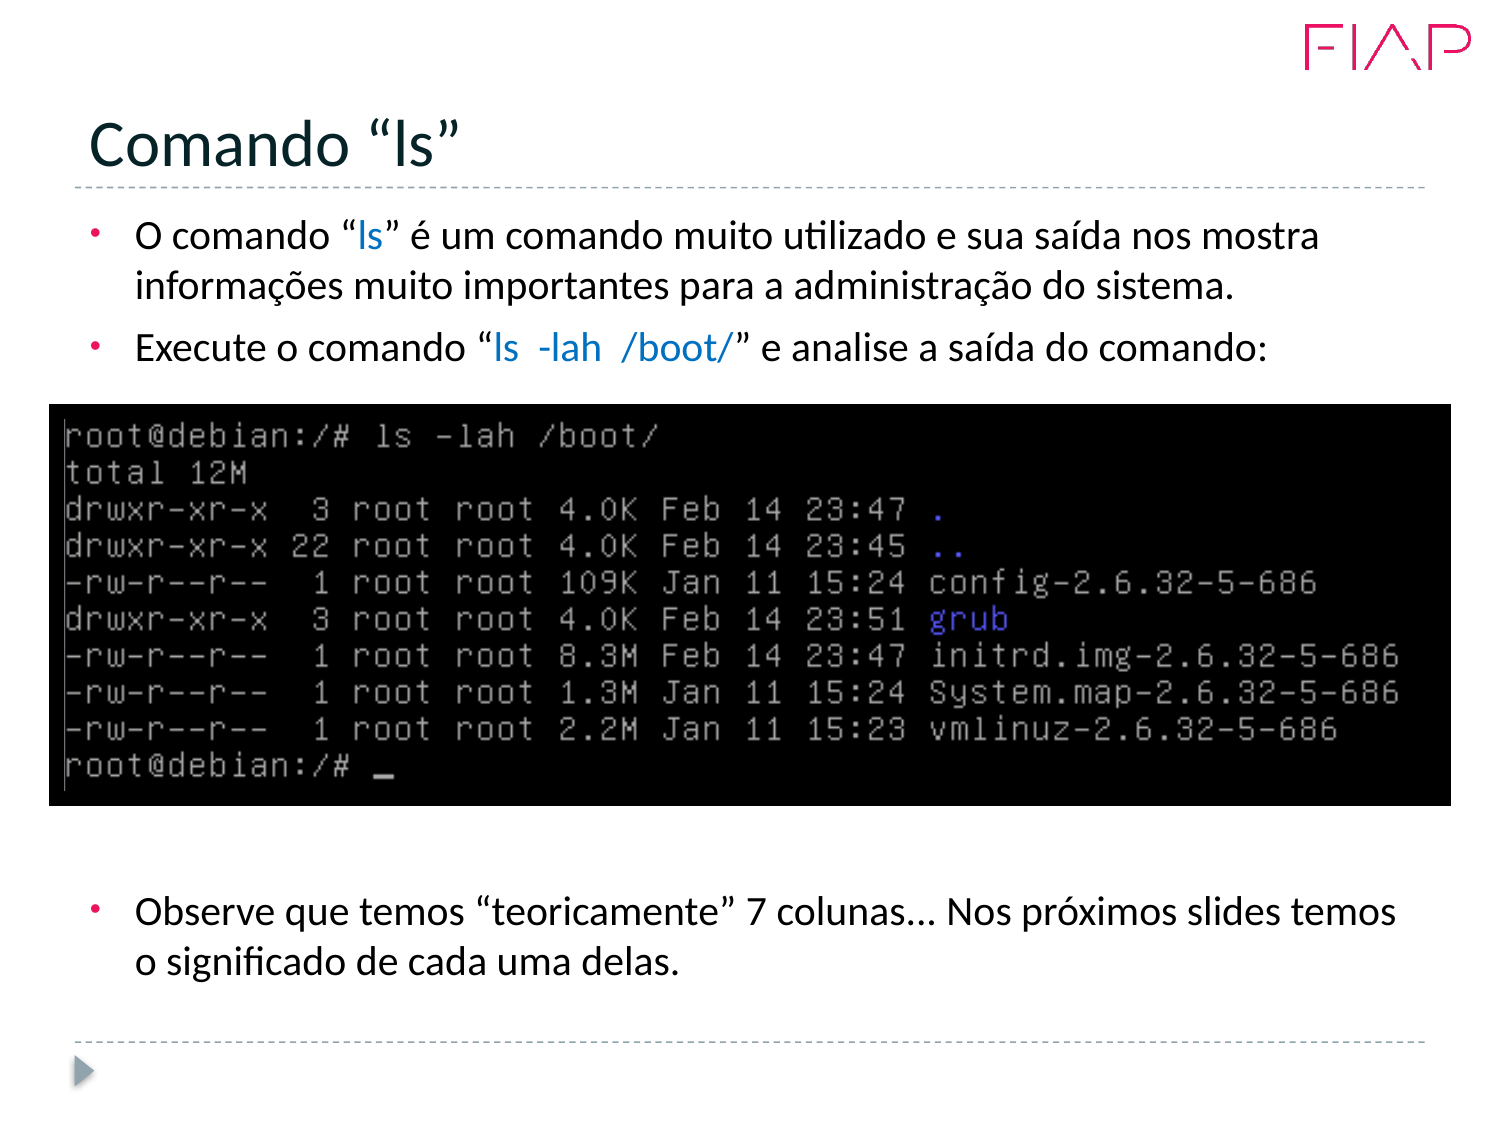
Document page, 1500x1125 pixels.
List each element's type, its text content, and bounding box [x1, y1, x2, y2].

title Comando “ls” [75, 24, 1425, 188]
picture [1425, 24, 1471, 70]
picture [63, 418, 1437, 792]
list O comando “ls” é um comando muito utilizado e sua saída nos mostra informações muito importantes para a administração do sistema. Execute o comando “ls -lah /boot/” e analise a saída do comando: Observe que temos “teoricamente” 7 colunas... Nos próximos slides temos o significado de cada uma delas. [75, 200, 1425, 404]
list O comando “ls” é um comando muito utilizado e sua saída nos mostra informações muito importantes para a administração do sistema. Execute o comando “ls -lah /boot/” e analise a saída do comando: Observe que temos “teoricamente” 7 colunas... Nos próximos slides temos o significado de cada uma delas. [75, 806, 1425, 1010]
